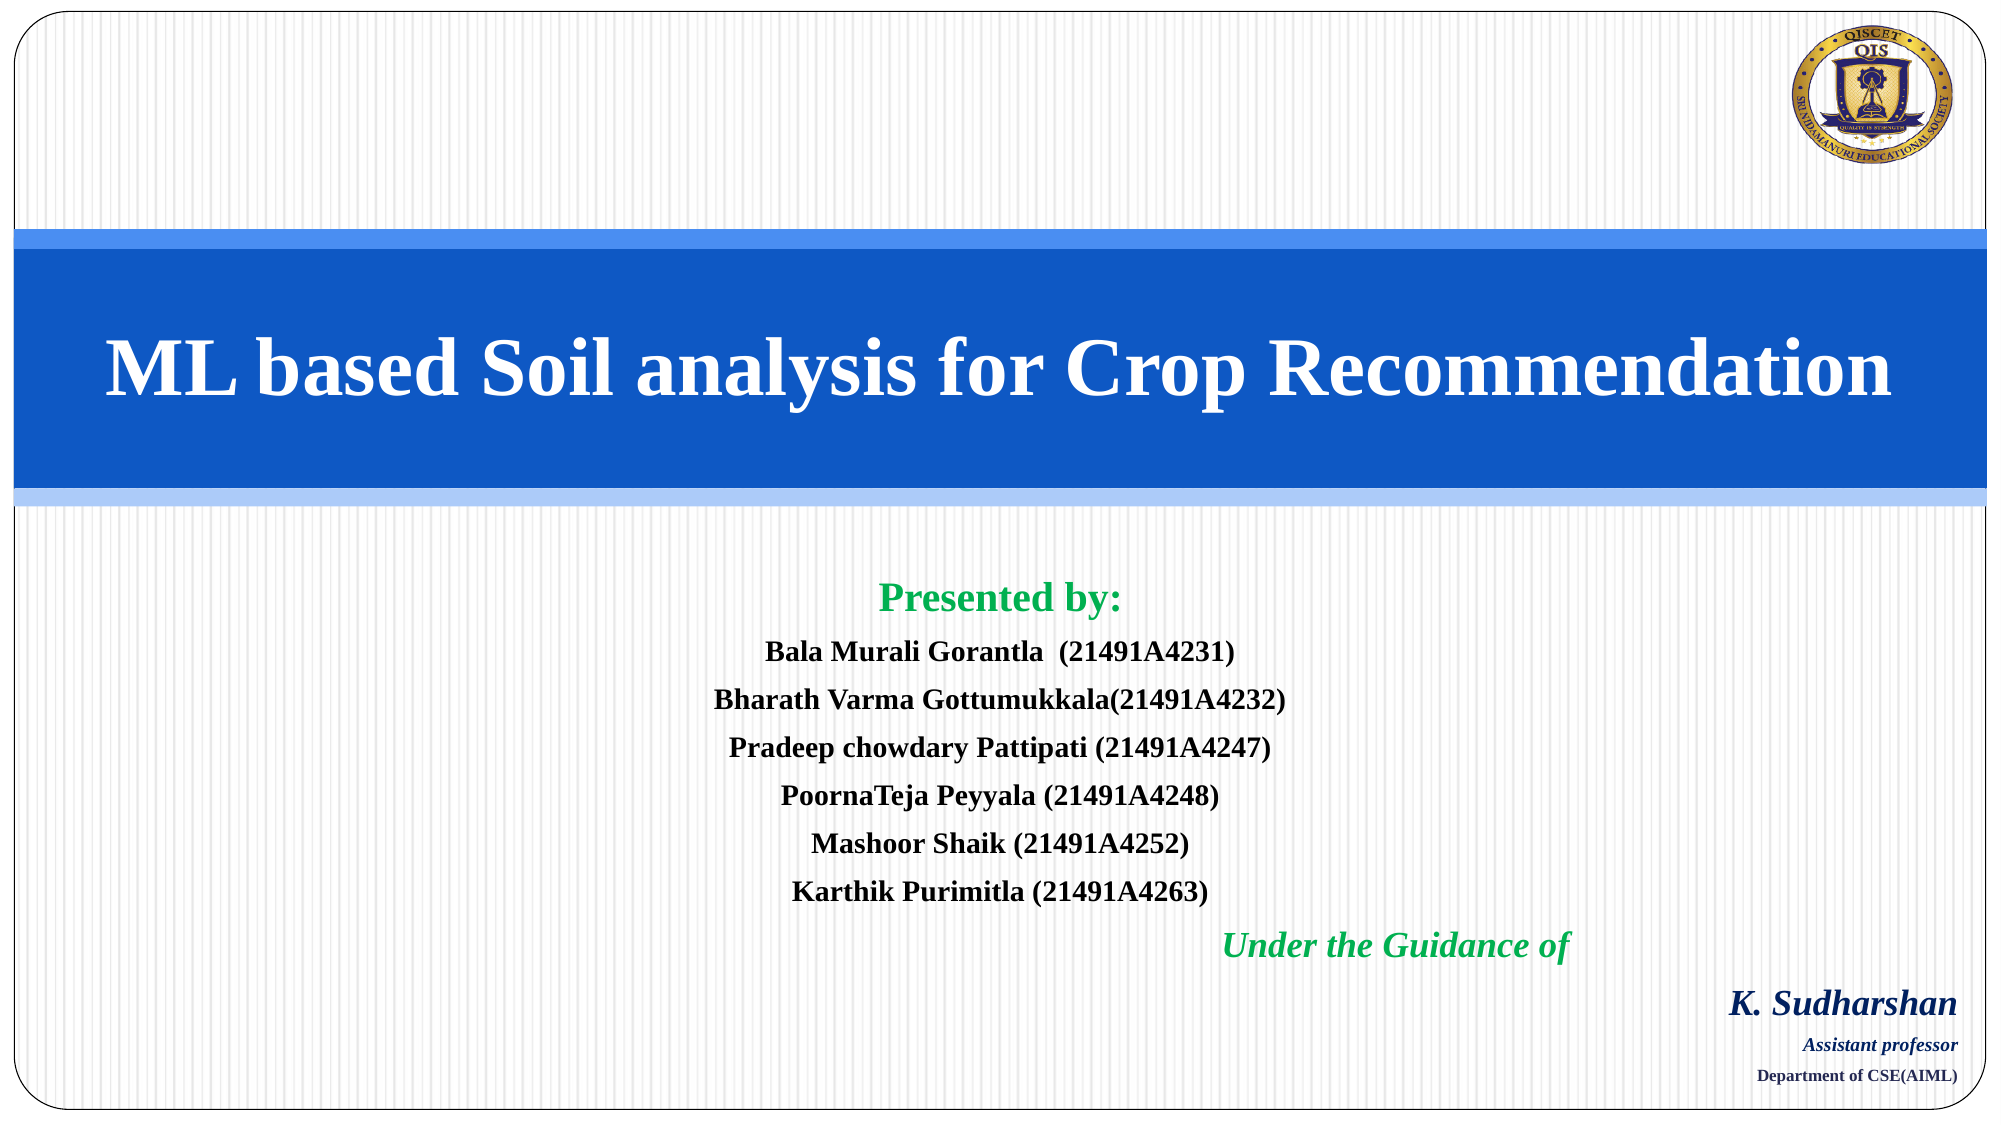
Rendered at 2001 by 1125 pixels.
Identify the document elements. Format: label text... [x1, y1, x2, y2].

subtitle Presented by: Bala Murali Gorantla (21491A4231) Bharath Varma Gottumukkala(21491A4232) Pradeep chowdary Pattipati (21491A4247) PoornaTeja Peyyala (21491A4248) Mashoor Shaik (21491A4252) Karthik Purimitla (21491A4263) Under the Guidance of K. Sudharshan Assistant professor Department of CSE(AIML) [28, 503, 1974, 1099]
title ML based Soil analysis for Crop Recommendation [15, 229, 1985, 503]
picture [1974, 507, 1985, 1086]
picture [15, 507, 28, 1089]
picture [39, 1099, 1960, 1108]
picture [15, 12, 1985, 229]
